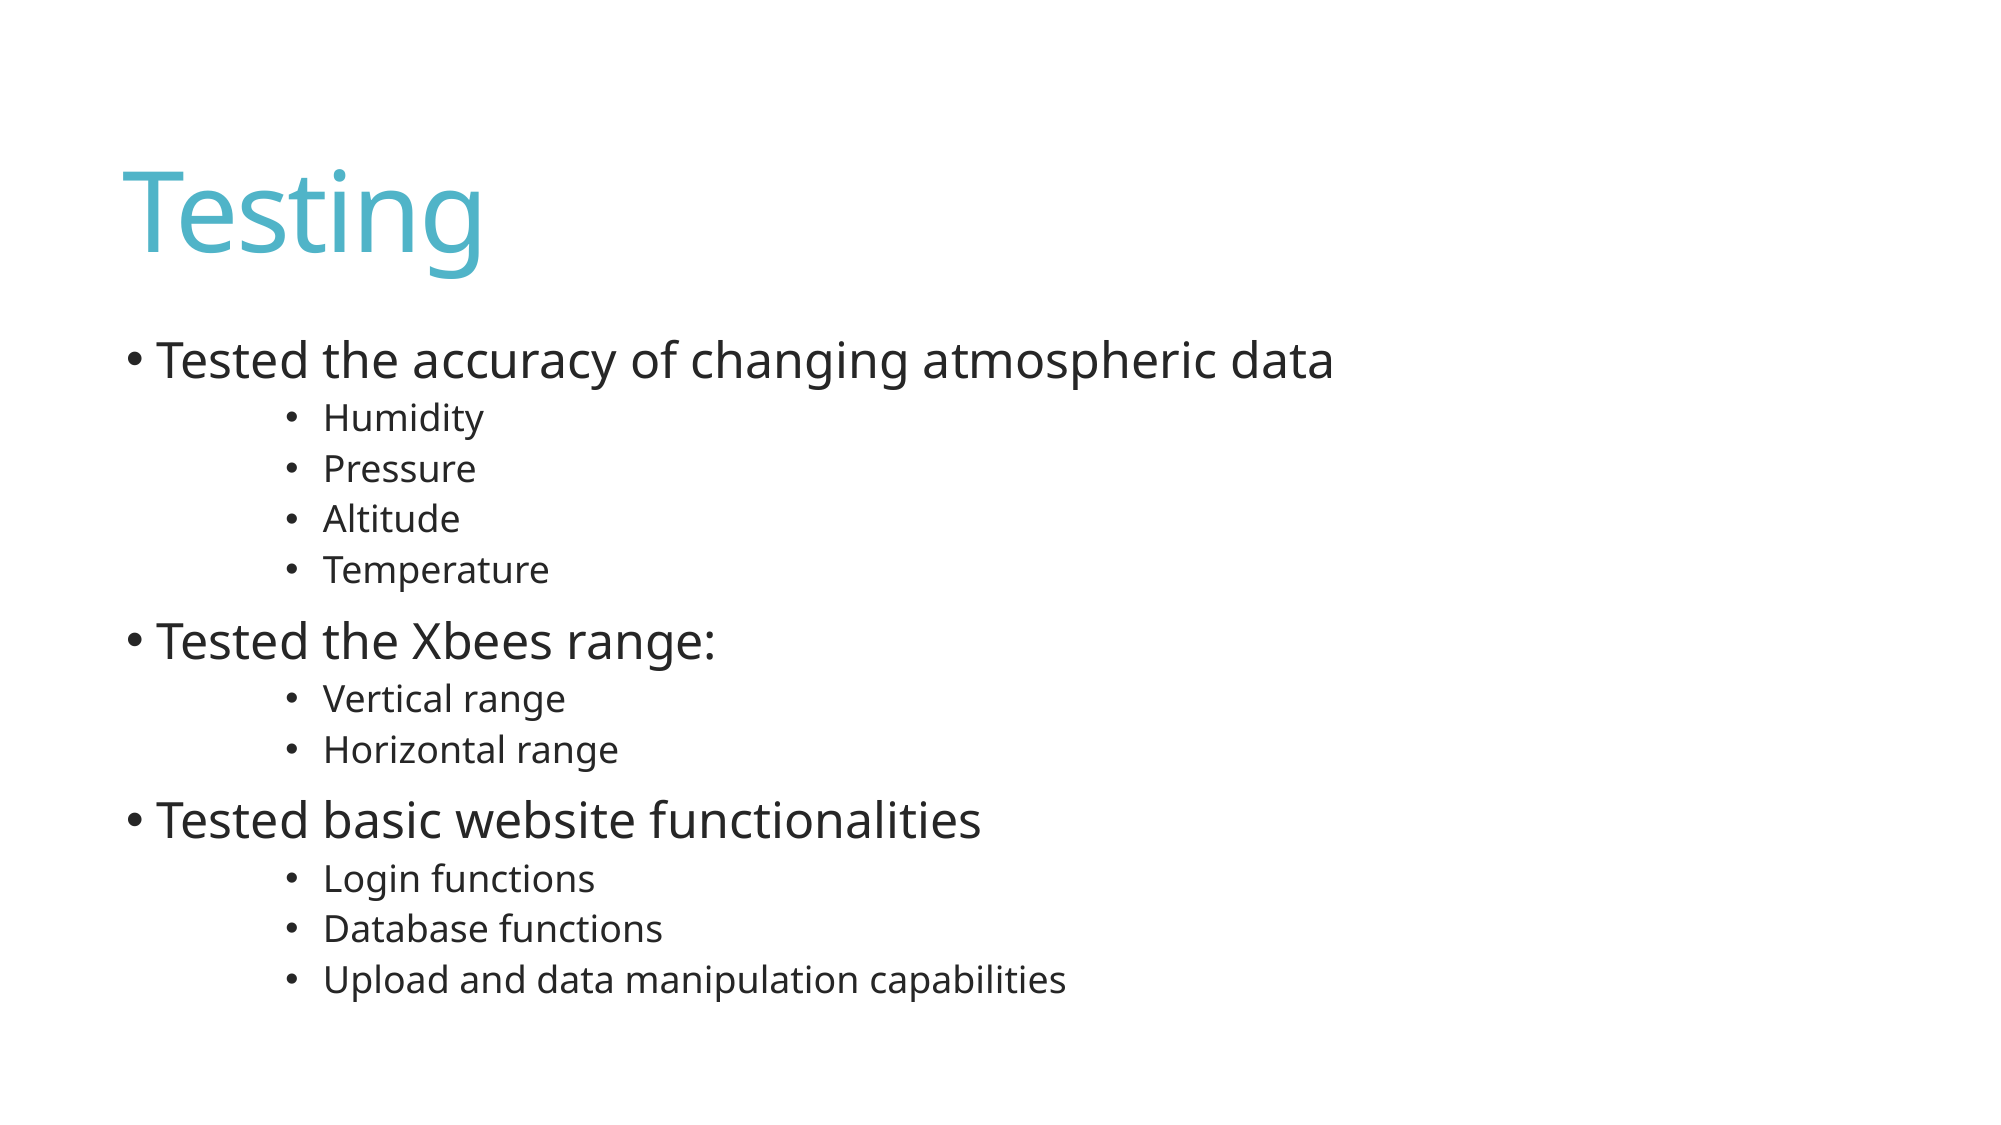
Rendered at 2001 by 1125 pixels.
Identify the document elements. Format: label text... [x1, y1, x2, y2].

list Tested the accuracy of changing atmospheric data Humidity Pressure Altitude Temperature Tested the Xbees range: Vertical range Horizontal range Tested basic website functionalities Login functions Database functions Upload and data manipulation capabilities [111, 329, 1876, 1125]
title Testing [107, 81, 1875, 354]
